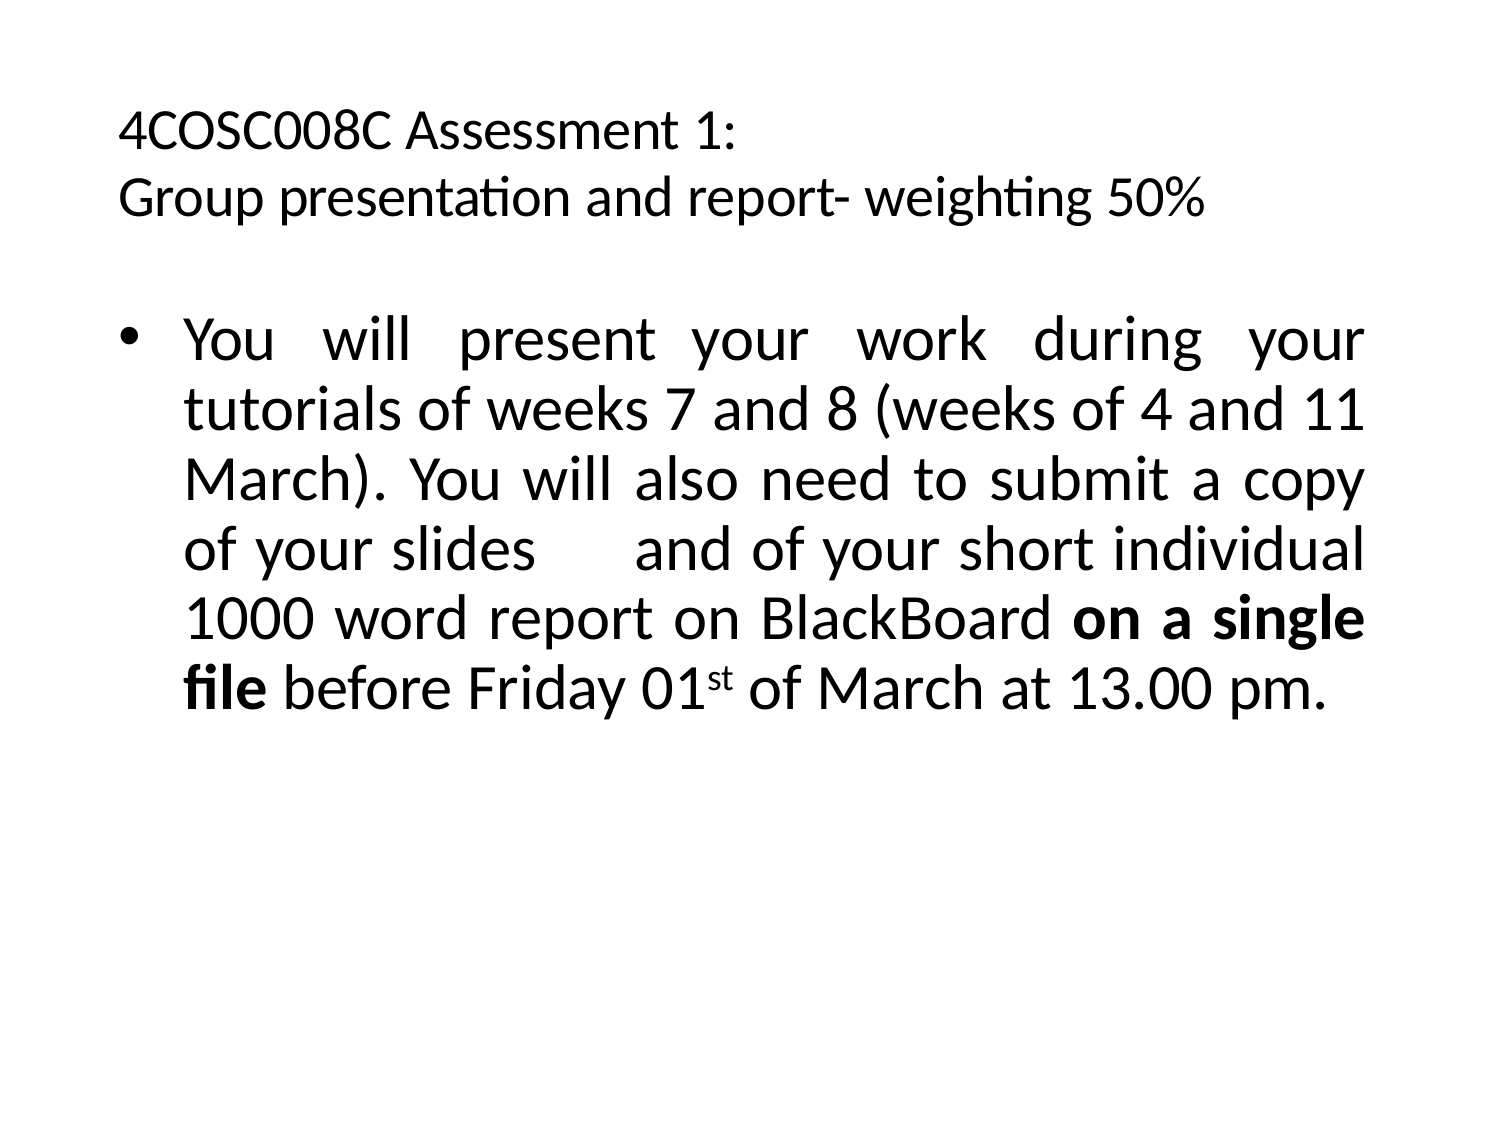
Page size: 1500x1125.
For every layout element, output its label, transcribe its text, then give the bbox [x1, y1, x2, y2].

title 4COSC008C Assessment 1: Group presentation and report- weighting 50% [87, 70, 1274, 283]
text_box You will present your work during your tutorials of weeks 7 and 8 (weeks of 4 and 11 March). You will also need to submit a copy of your slides and of your short individual 1000 word report on BlackBoard on a single file before Friday 01st of March at 13.00 pm. [116, 293, 1367, 723]
